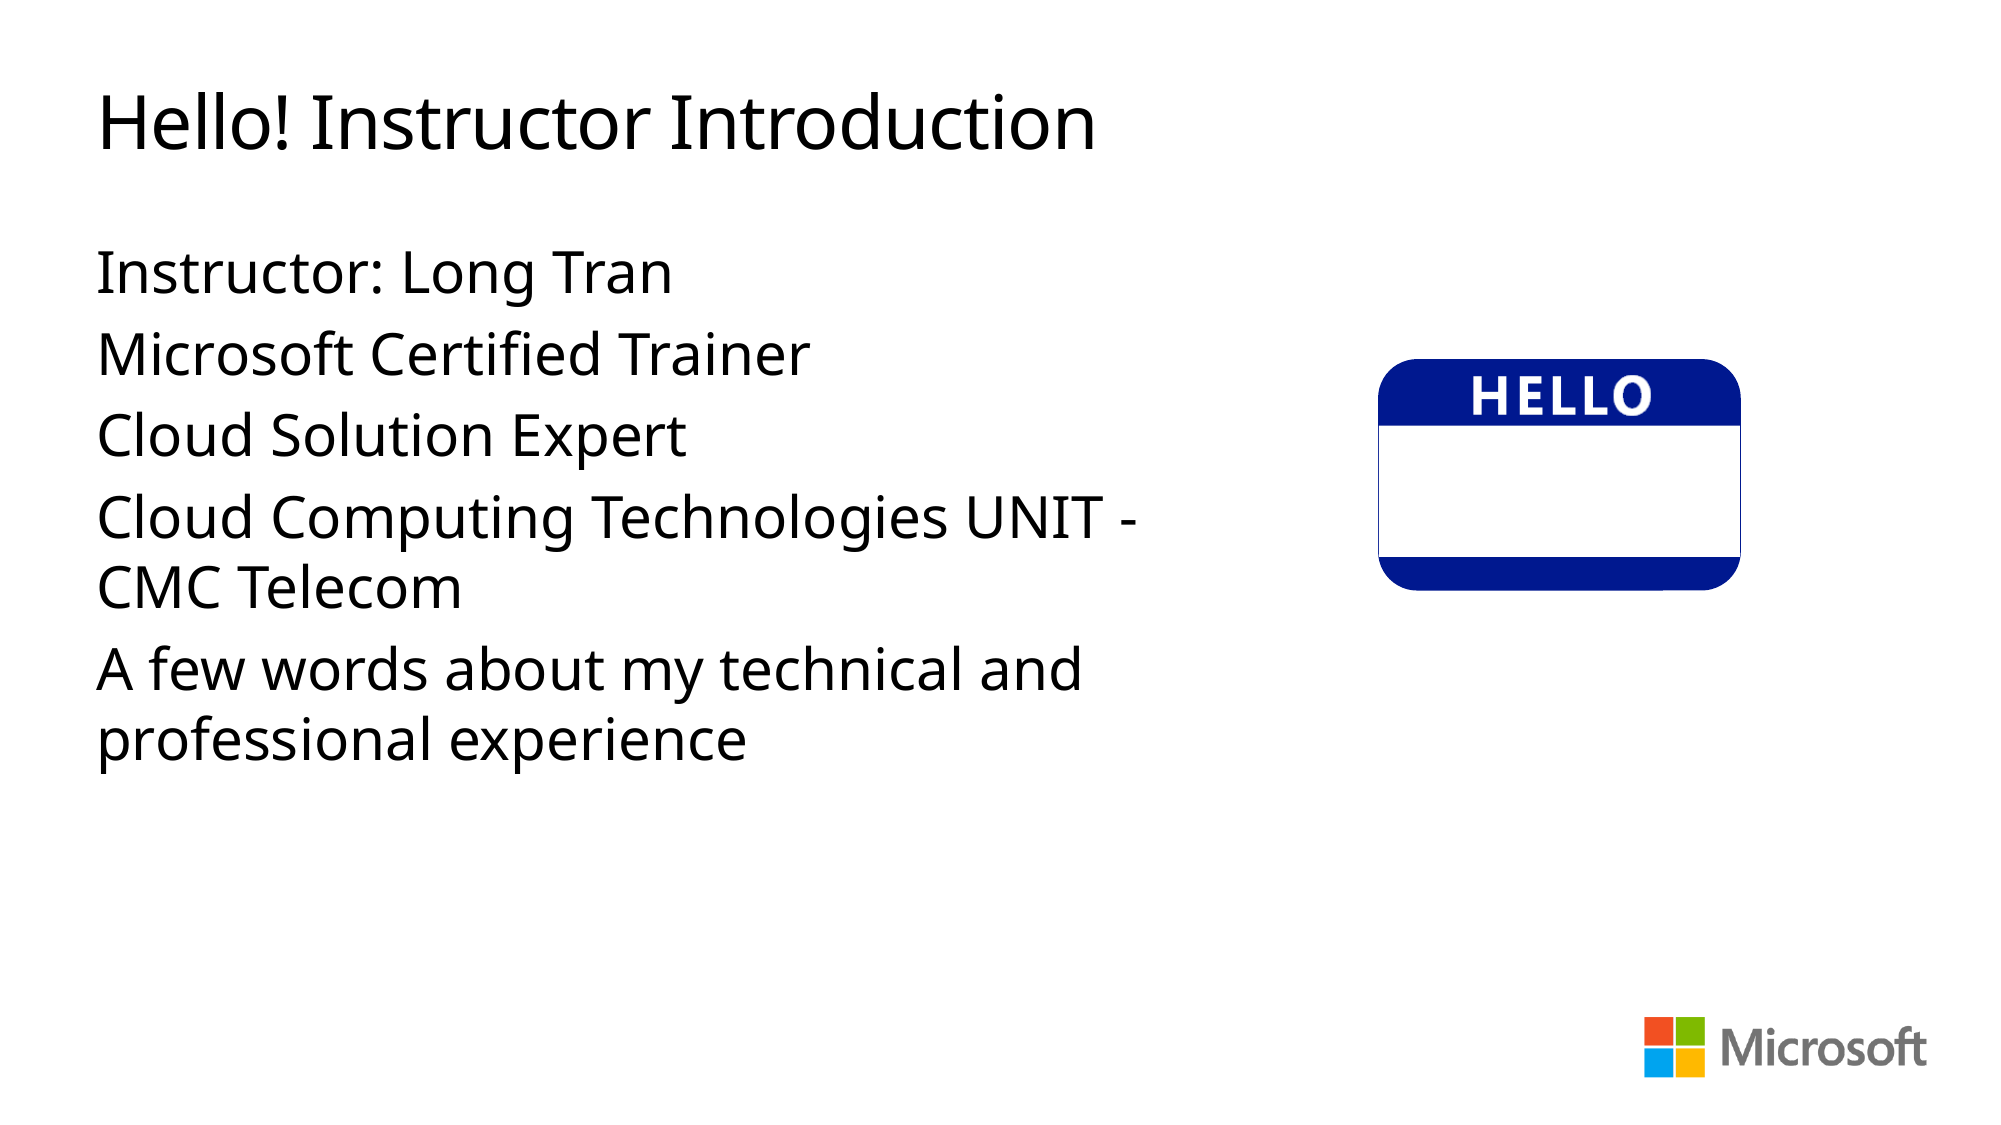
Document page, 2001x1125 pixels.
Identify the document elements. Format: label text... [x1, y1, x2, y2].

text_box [1378, 359, 1741, 590]
title Hello! Instructor Introduction [96, 75, 1904, 166]
picture [1605, 980, 1965, 1113]
list Instructor: Long Tran Microsoft Certified Trainer Cloud Solution Expert Cloud Computing Technologies UNIT - CMC Telecom A few words about my technical and professional experience [96, 235, 1169, 872]
